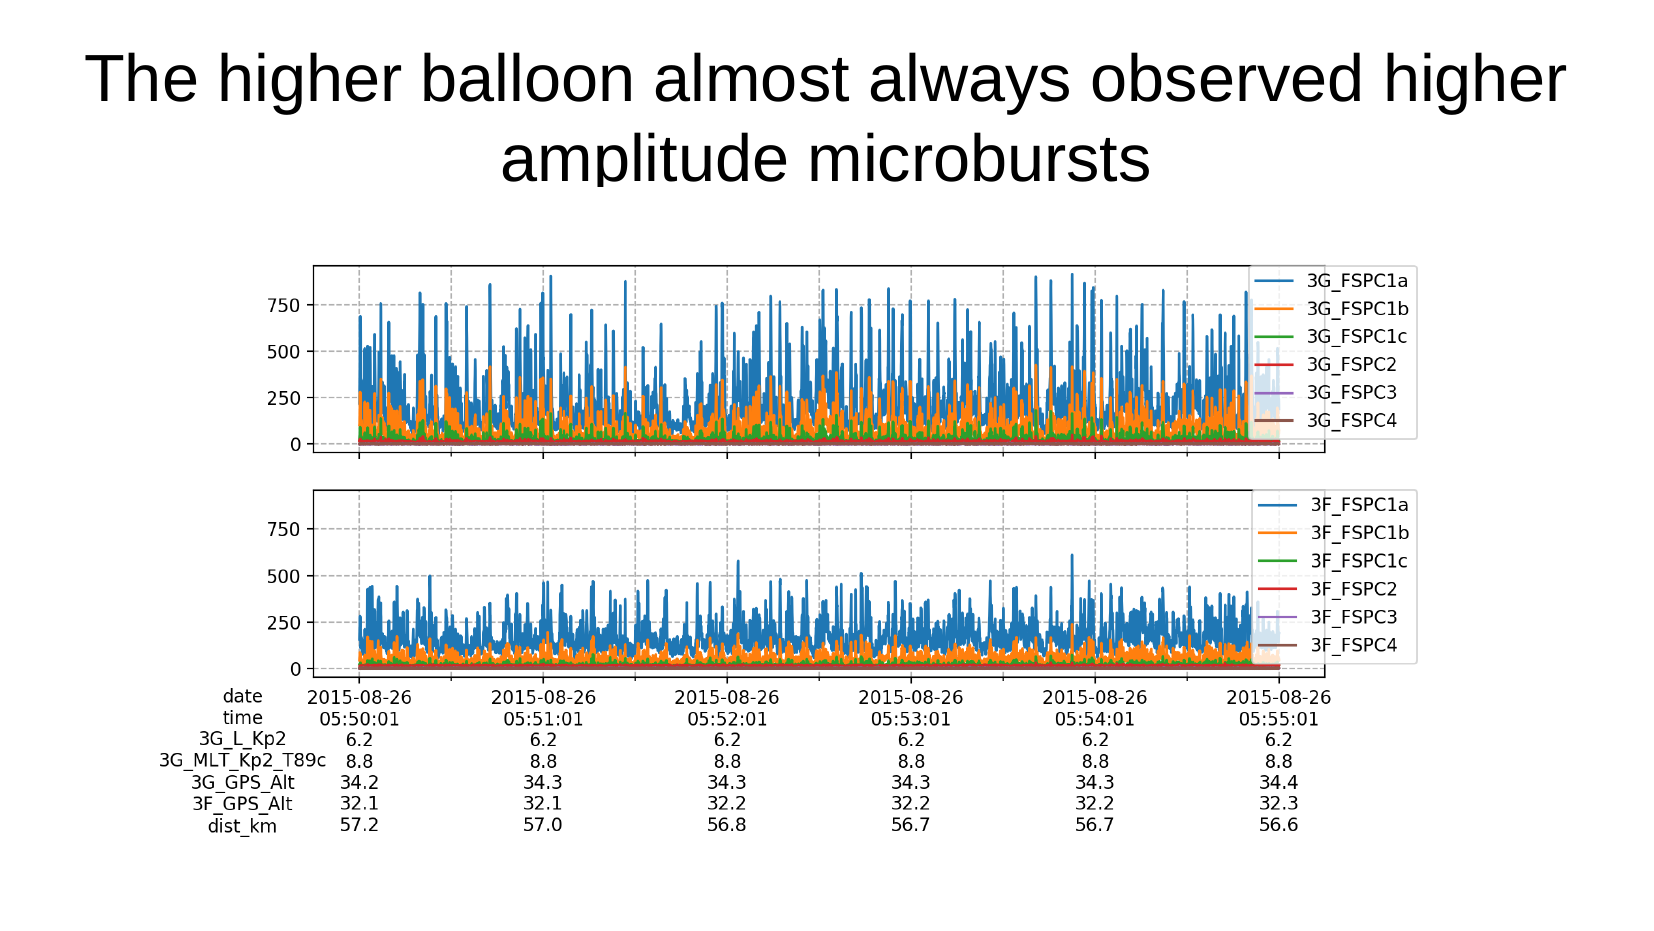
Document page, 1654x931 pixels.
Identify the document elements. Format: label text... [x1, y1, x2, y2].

text_box The higher balloon almost always observed higher amplitude microbursts [82, 36, 1571, 193]
picture [149, 187, 1456, 841]
